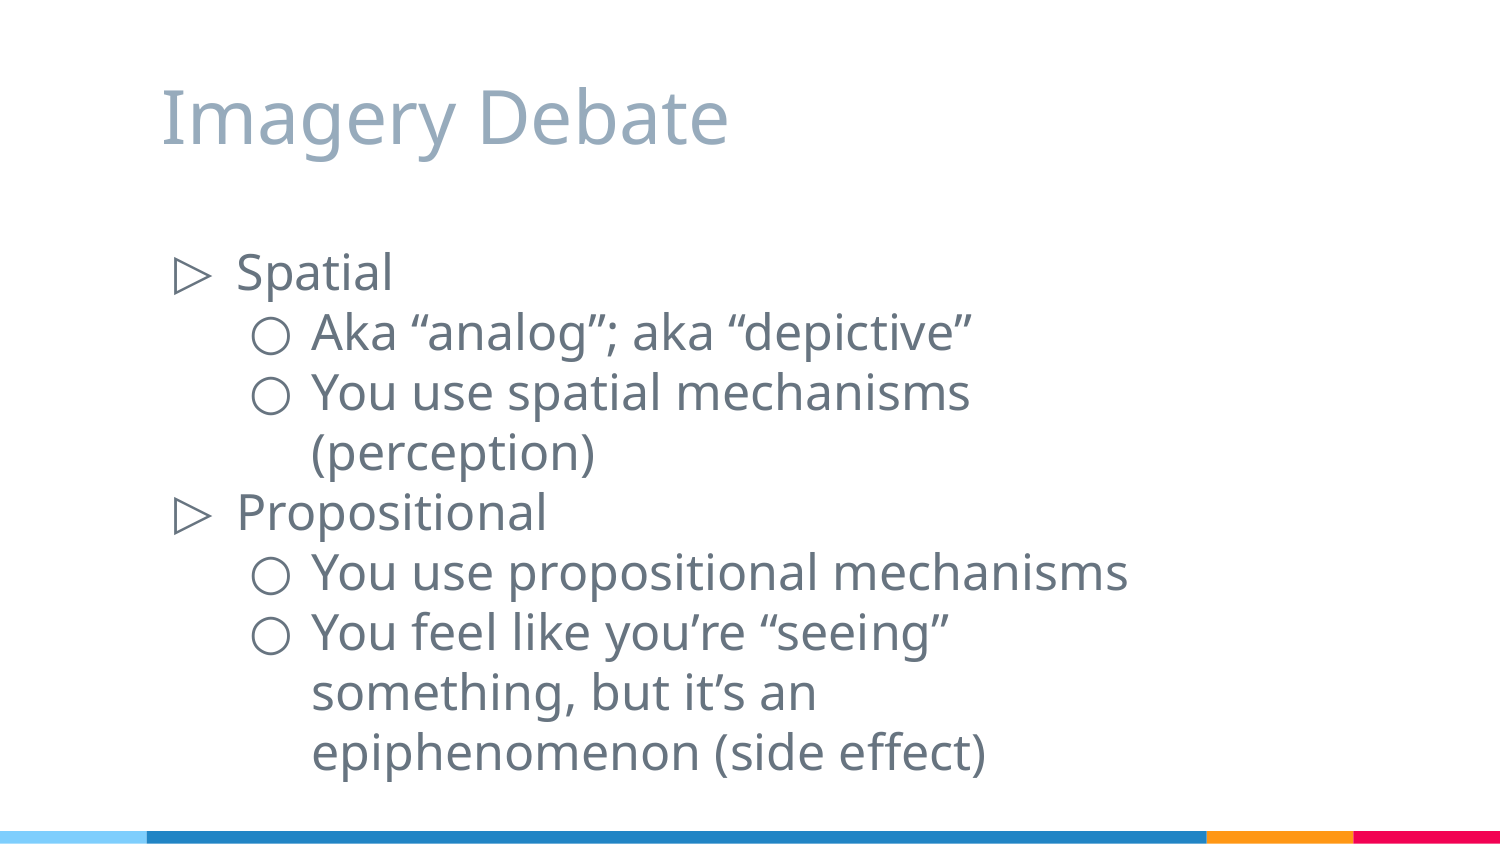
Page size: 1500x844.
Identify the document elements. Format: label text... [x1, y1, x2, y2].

list Spatial Aka “analog”; aka “depictive” You use spatial mechanisms (perception) Propositional You use propositional mechanisms You feel like you’re “seeing” something, but it’s an epiphenomenon (side effect) [146, 225, 1207, 809]
title Imagery Debate [146, 33, 1207, 175]
